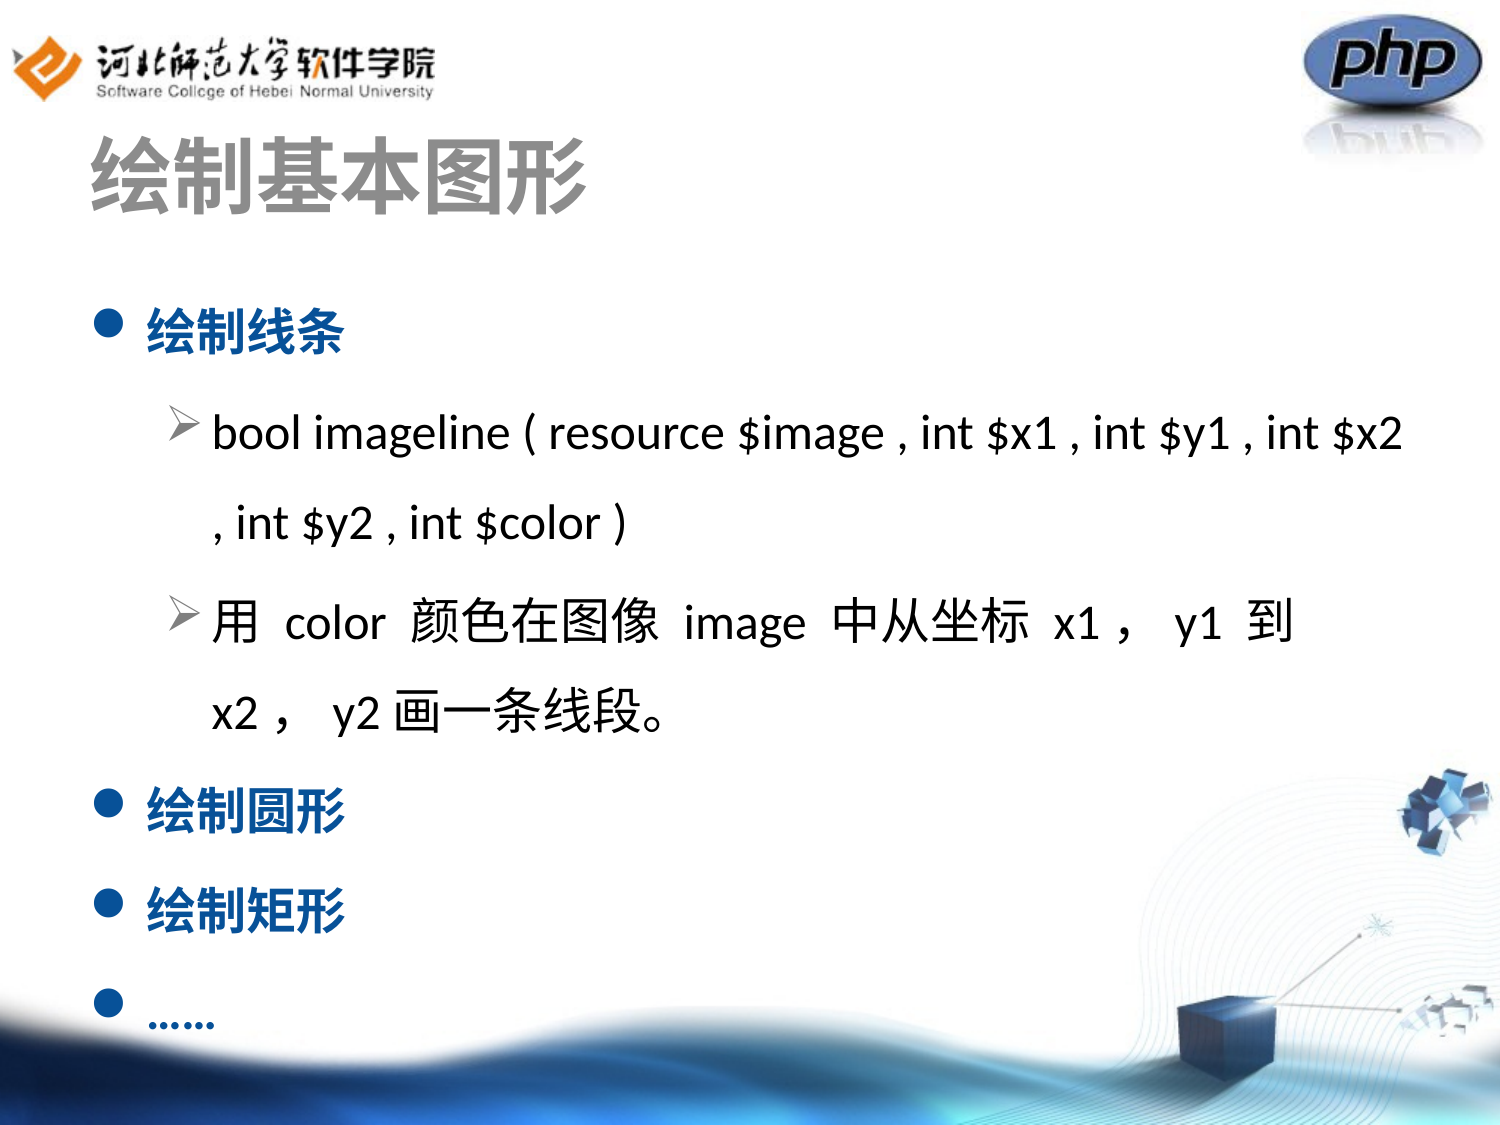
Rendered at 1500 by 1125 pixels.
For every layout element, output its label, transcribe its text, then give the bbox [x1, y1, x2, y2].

title 绘制基本图形 [75, 117, 1425, 233]
picture [0, 0, 1500, 1125]
list 绘制线条 bool imageline ( resource $image , int $x1 , int $y1 , int $x2 , int $y2 , int $color ) 用 color 颜色在图像 image 中从坐标 x1，y1 到 x2，y2画一条线段。 绘制圆形 绘制矩形 …… [75, 262, 1425, 1005]
